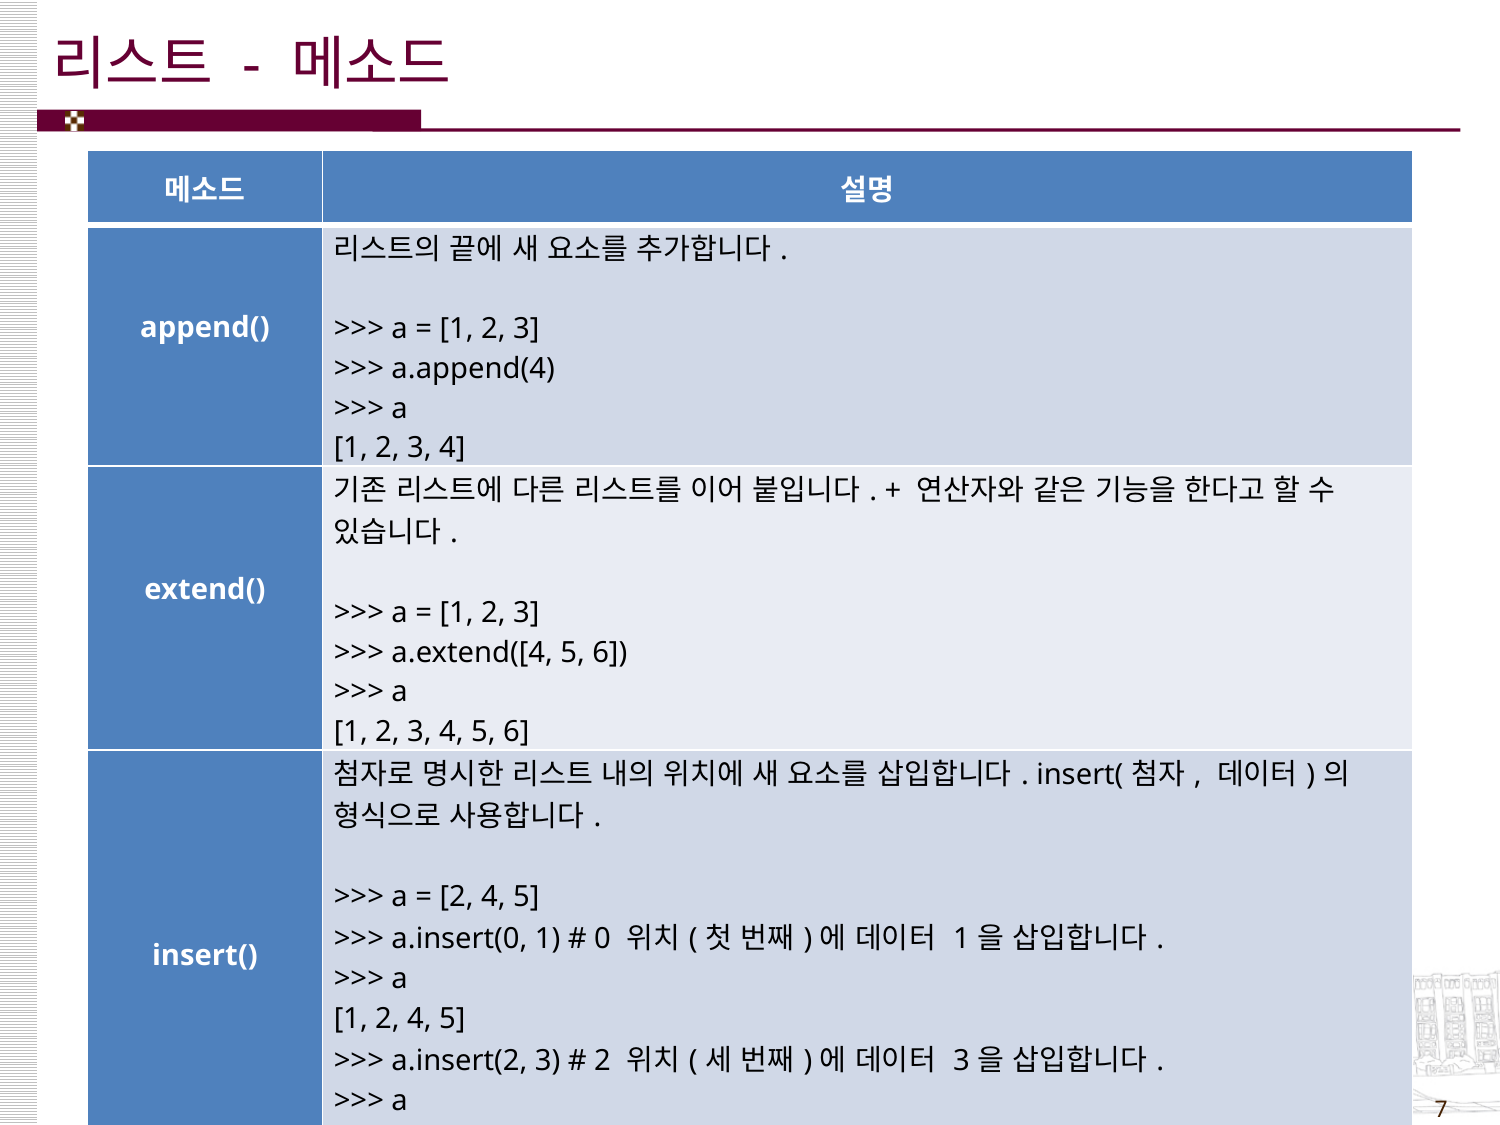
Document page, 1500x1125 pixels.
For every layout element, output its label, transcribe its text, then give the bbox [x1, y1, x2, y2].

table_cell 기존 리스트에 다른 리스트를 이어 붙입니다. + 연산자와 같은 기능을 한다고 할 수 있습니다. >>> a = [1, 2, 3] >>> a.extend([4, 5, 6]) >>> a [1, 2, 3, 4, 5, 6] [323, 467, 1412, 749]
title 리스트 - 메소드 [37, 13, 1278, 109]
table_cell insert() [88, 751, 322, 1125]
table_header 설명 [323, 151, 1412, 222]
table_cell 첨자로 명시한 리스트 내의 위치에 새 요소를 삽입합니다. insert(첨자, 데이터)의 형식으로 사용합니다. >>> a = [2, 4, 5] >>> a.insert(0, 1) # 0 위치(첫 번째)에 데이터 1을 삽입합니다. >>> a [1, 2, 4, 5] >>> a.insert(2, 3) # 2 위치(세 번째)에 데이터 3을 삽입합니다. >>> a [1, 2, 3, 4, 5] [323, 751, 1412, 1125]
table_cell 리스트의 끝에 새 요소를 추가합니다. >>> a = [1, 2, 3] >>> a.append(4) >>> a [1, 2, 3, 4] [323, 228, 1412, 465]
table_cell append() [88, 228, 322, 465]
table_cell extend() [88, 467, 322, 749]
picture [65, 111, 84, 131]
picture [1413, 874, 1500, 1125]
table_header 메소드 [88, 151, 322, 222]
